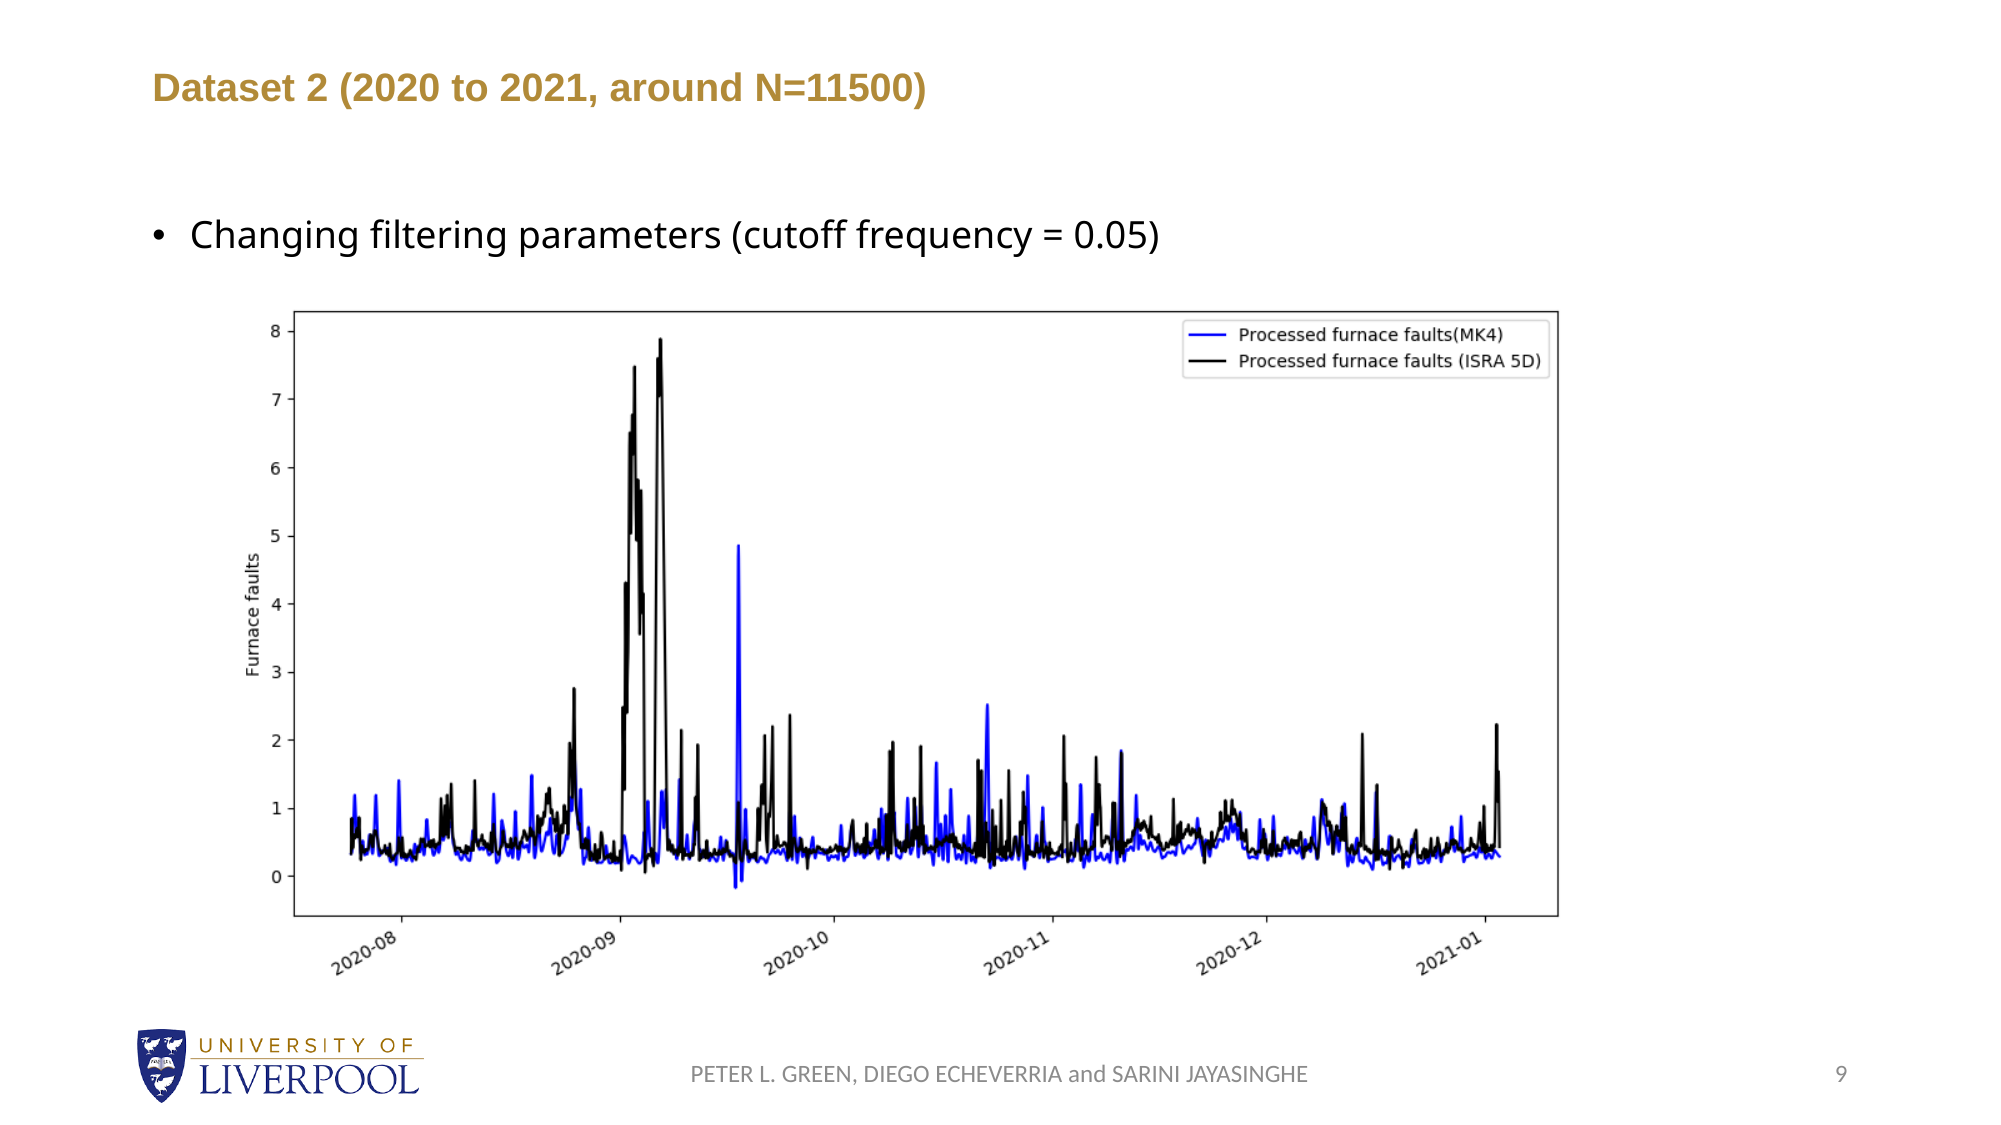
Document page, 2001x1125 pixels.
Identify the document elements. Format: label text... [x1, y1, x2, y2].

footer PETER L. GREEN, DIEGO ECHEVERRIA and SARINI JAYASINGHE [662, 1042, 1338, 1103]
slide_number 9 [1412, 1042, 1863, 1103]
picture [232, 288, 1589, 1005]
picture [137, 1029, 424, 1103]
list Changing filtering parameters (cutoff frequency = 0.05) [137, 142, 1863, 1014]
title Dataset 2 (2020 to 2021, around N=11500) [137, 59, 1863, 118]
